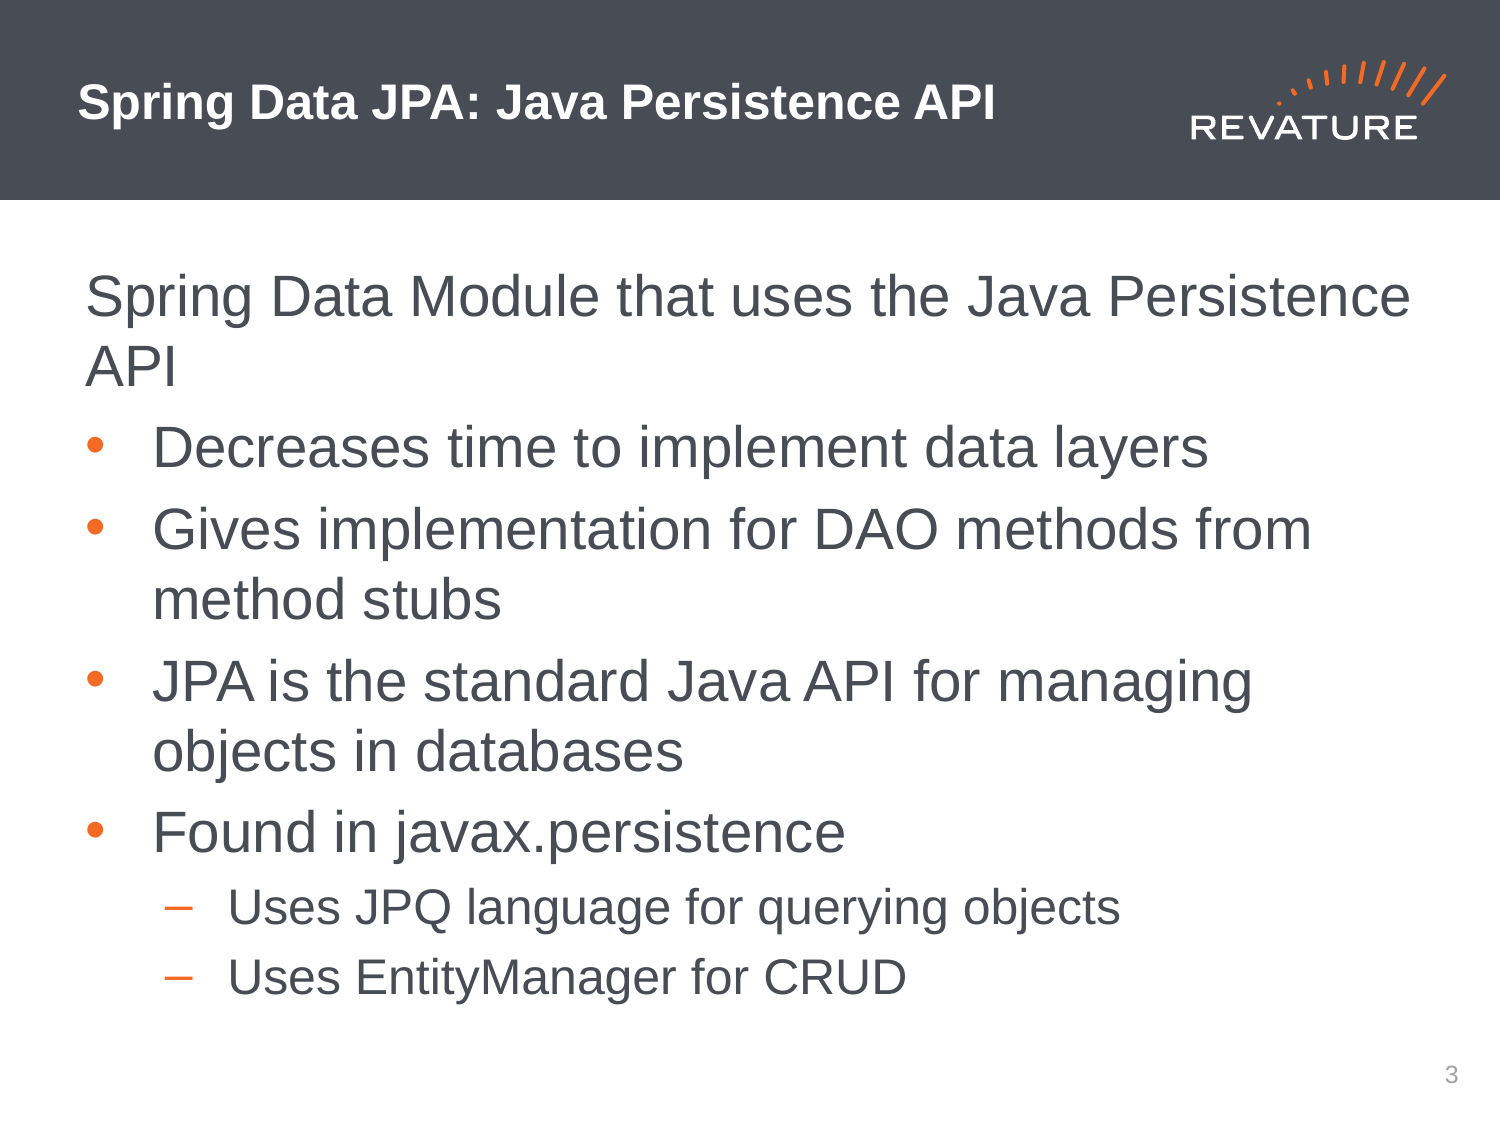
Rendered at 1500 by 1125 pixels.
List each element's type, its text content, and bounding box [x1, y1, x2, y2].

list Spring Data Module that uses the Java Persistence API Decreases time to implement data layers Gives implementation for DAO methods from method stubs JPA is the standard Java API for managing objects in databases Found in javax.persistence Uses JPQ language for querying objects Uses EntityManager for CRUD [62, 243, 1438, 986]
slide_number 2 [1332, 1043, 1474, 1104]
title Spring Data JPA: Java Persistence API [62, 0, 1084, 200]
